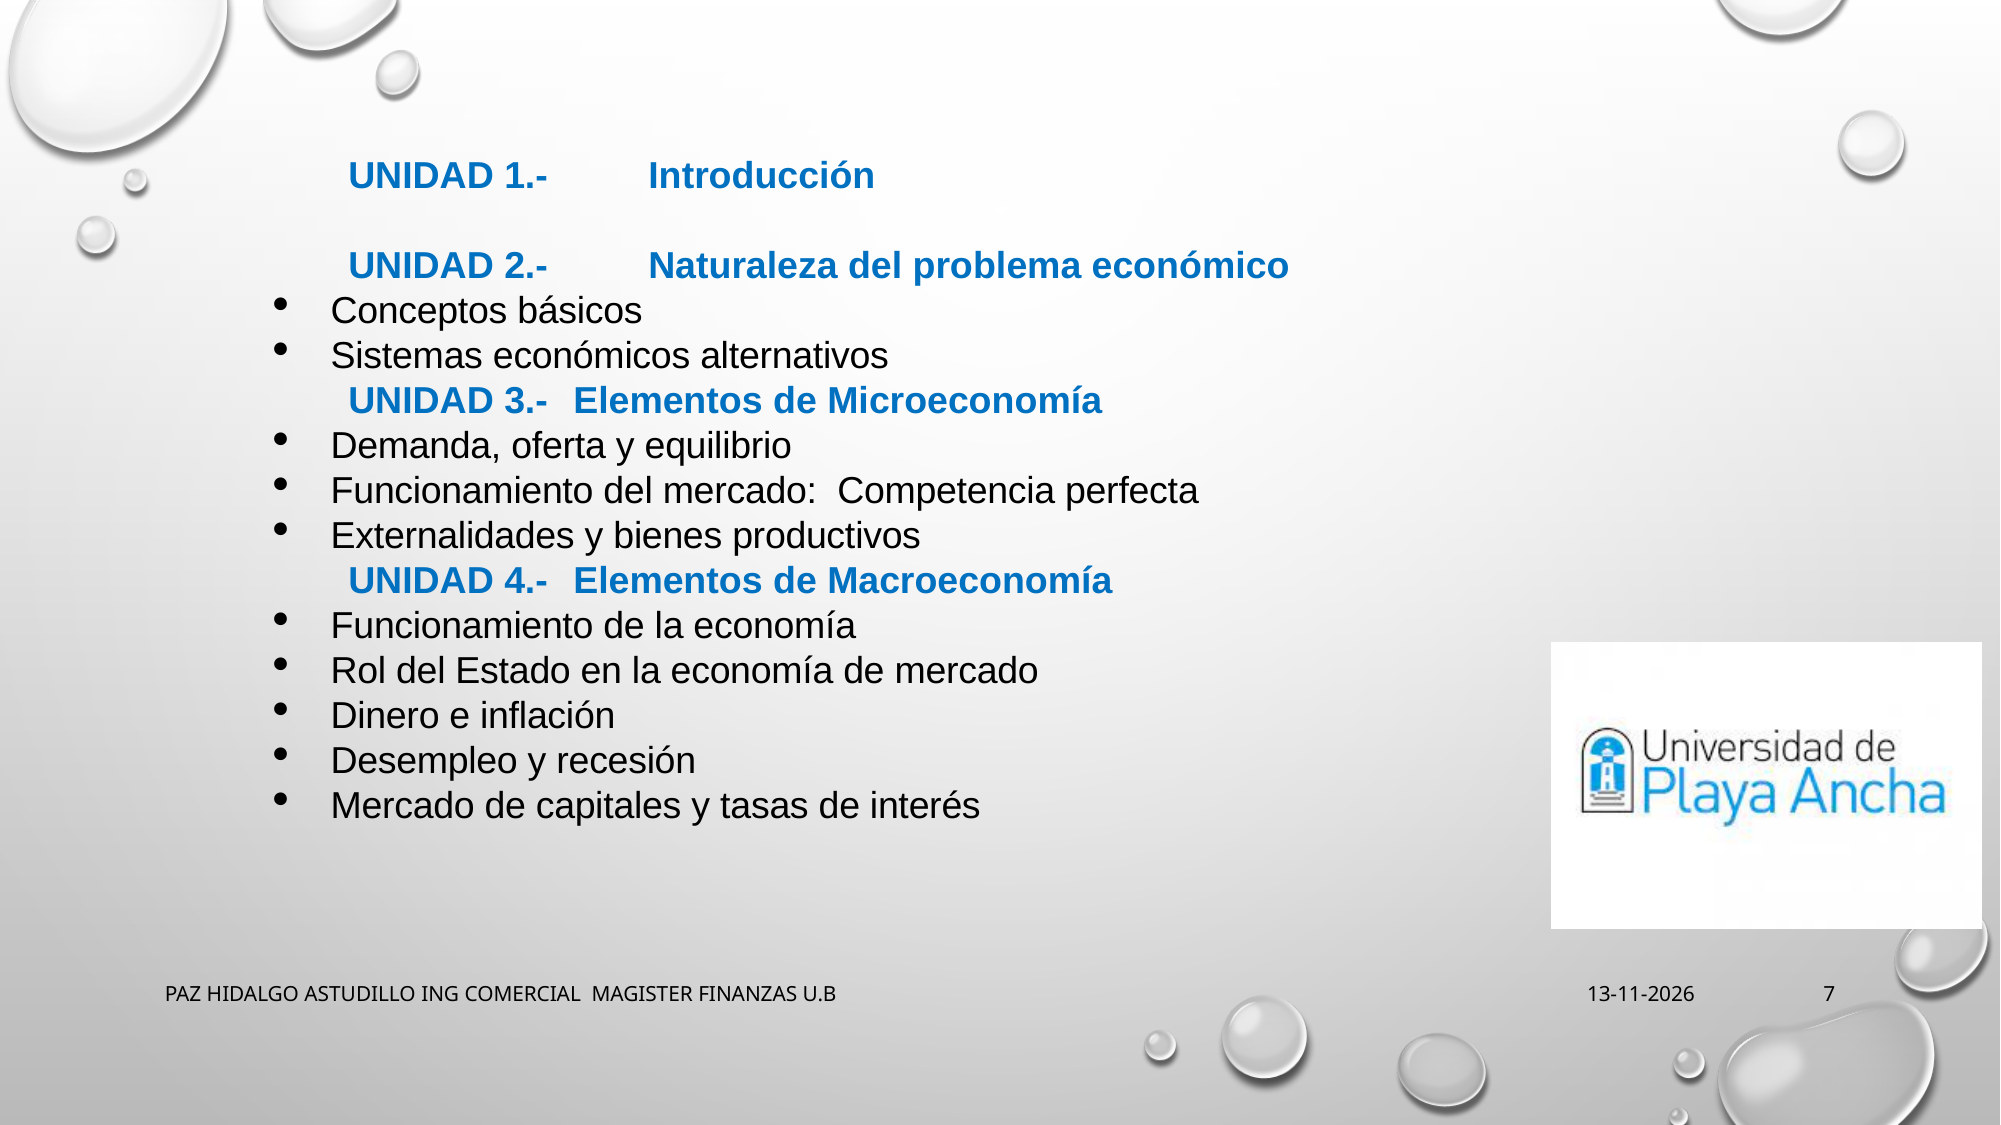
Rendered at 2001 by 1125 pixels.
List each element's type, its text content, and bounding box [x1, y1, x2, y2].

slide_number 7 [1724, 965, 1851, 1025]
picture [0, 0, 2000, 1125]
text_box UNIDAD 1.- Introducción UNIDAD 2.- Naturaleza del problema económico Conceptos básicos Sistemas económicos alternativos UNIDAD 3.- Elementos de Microeconomía Demanda, oferta y equilibrio Funcionamiento del mercado: Competencia perfecta Externalidades y bienes productivos UNIDAD 4.- Elementos de Macroeconomía Funcionamiento de la economía Rol del Estado en la economía de mercado Dinero e inflación Desempleo y recesión Mercado de capitales y tasas de interés [259, 143, 1471, 904]
footer PAZ HIDALGO ASTUDILLO ING COMERCIAL MAGISTER FINANZAS U.B [149, 965, 1245, 1025]
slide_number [1259, 965, 1710, 1025]
